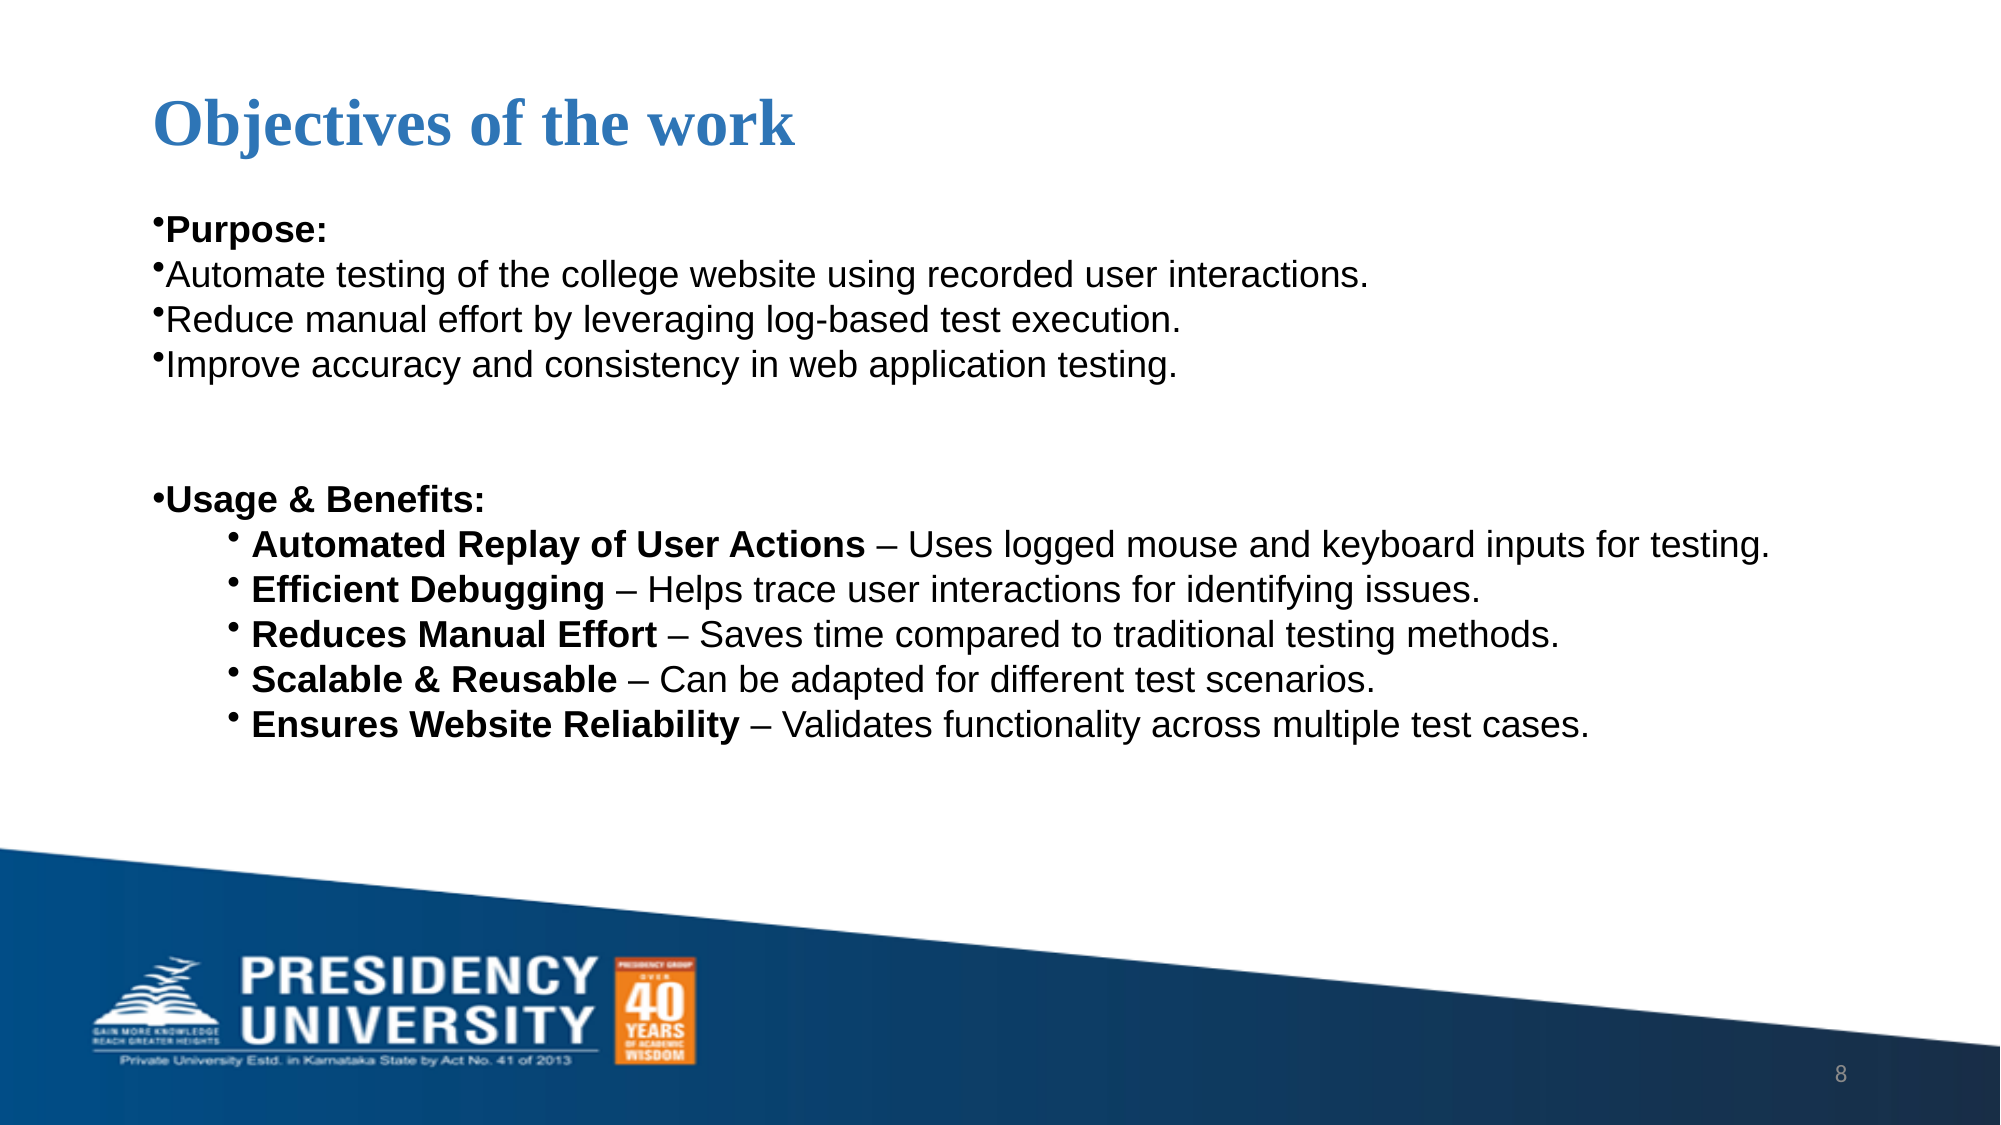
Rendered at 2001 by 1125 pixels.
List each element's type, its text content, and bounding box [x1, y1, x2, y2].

slide_number 8 [1412, 1042, 1863, 1103]
list Purpose: Automate testing of the college website using recorded user interactions. Reduce manual effort by leveraging log-based test execution. Improve accuracy and consistency in web application testing. Usage & Benefits: Automated Replay of User Actions – Uses logged mouse and keyboard inputs for testing. Efficient Debugging – Helps trace user interactions for identifying issues. Reduces Manual Effort – Saves time compared to traditional testing methods. Scalable & Reusable – Can be adapted for different test scenarios. Ensures Website Reliability – Validates functionality across multiple test cases. [137, 148, 1927, 801]
picture [0, 845, 2000, 1125]
title Objectives of the work [137, 56, 1863, 148]
